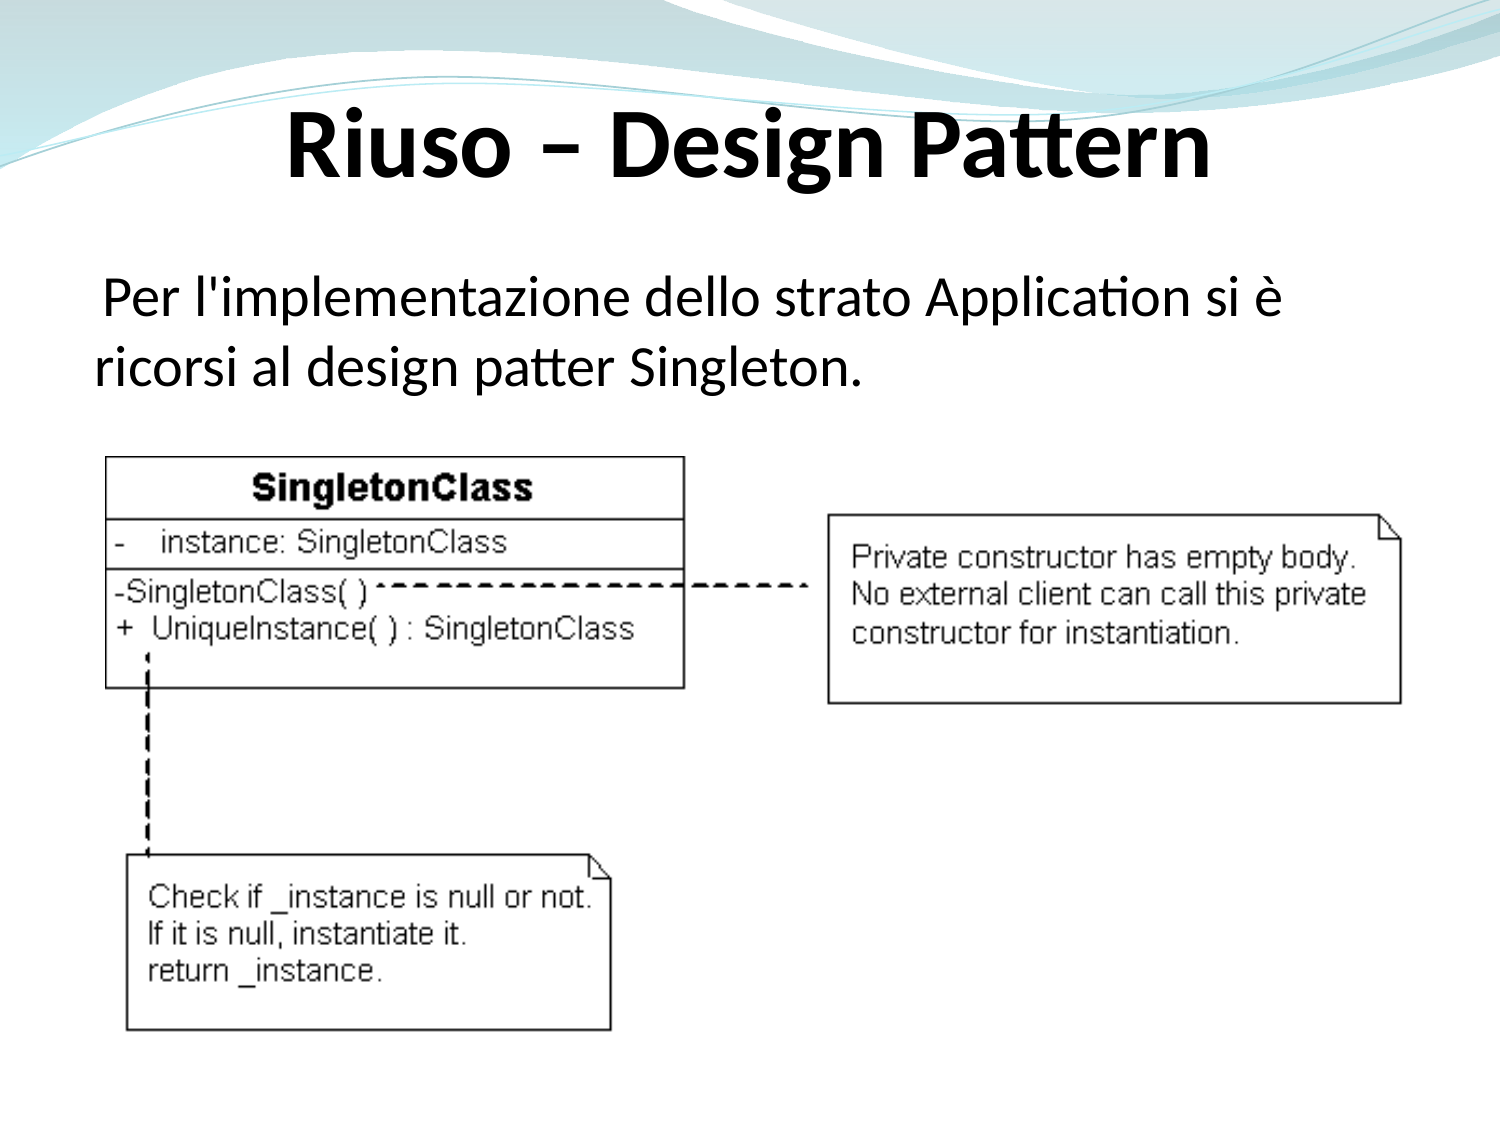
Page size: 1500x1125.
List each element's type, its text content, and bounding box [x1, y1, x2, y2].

text_box Per l'implementazione dello strato Application si è ricorsi al design patter Singleton. [35, 257, 1418, 844]
picture [105, 456, 1426, 1064]
text_box Riuso – Design Pattern [0, 70, 1500, 250]
